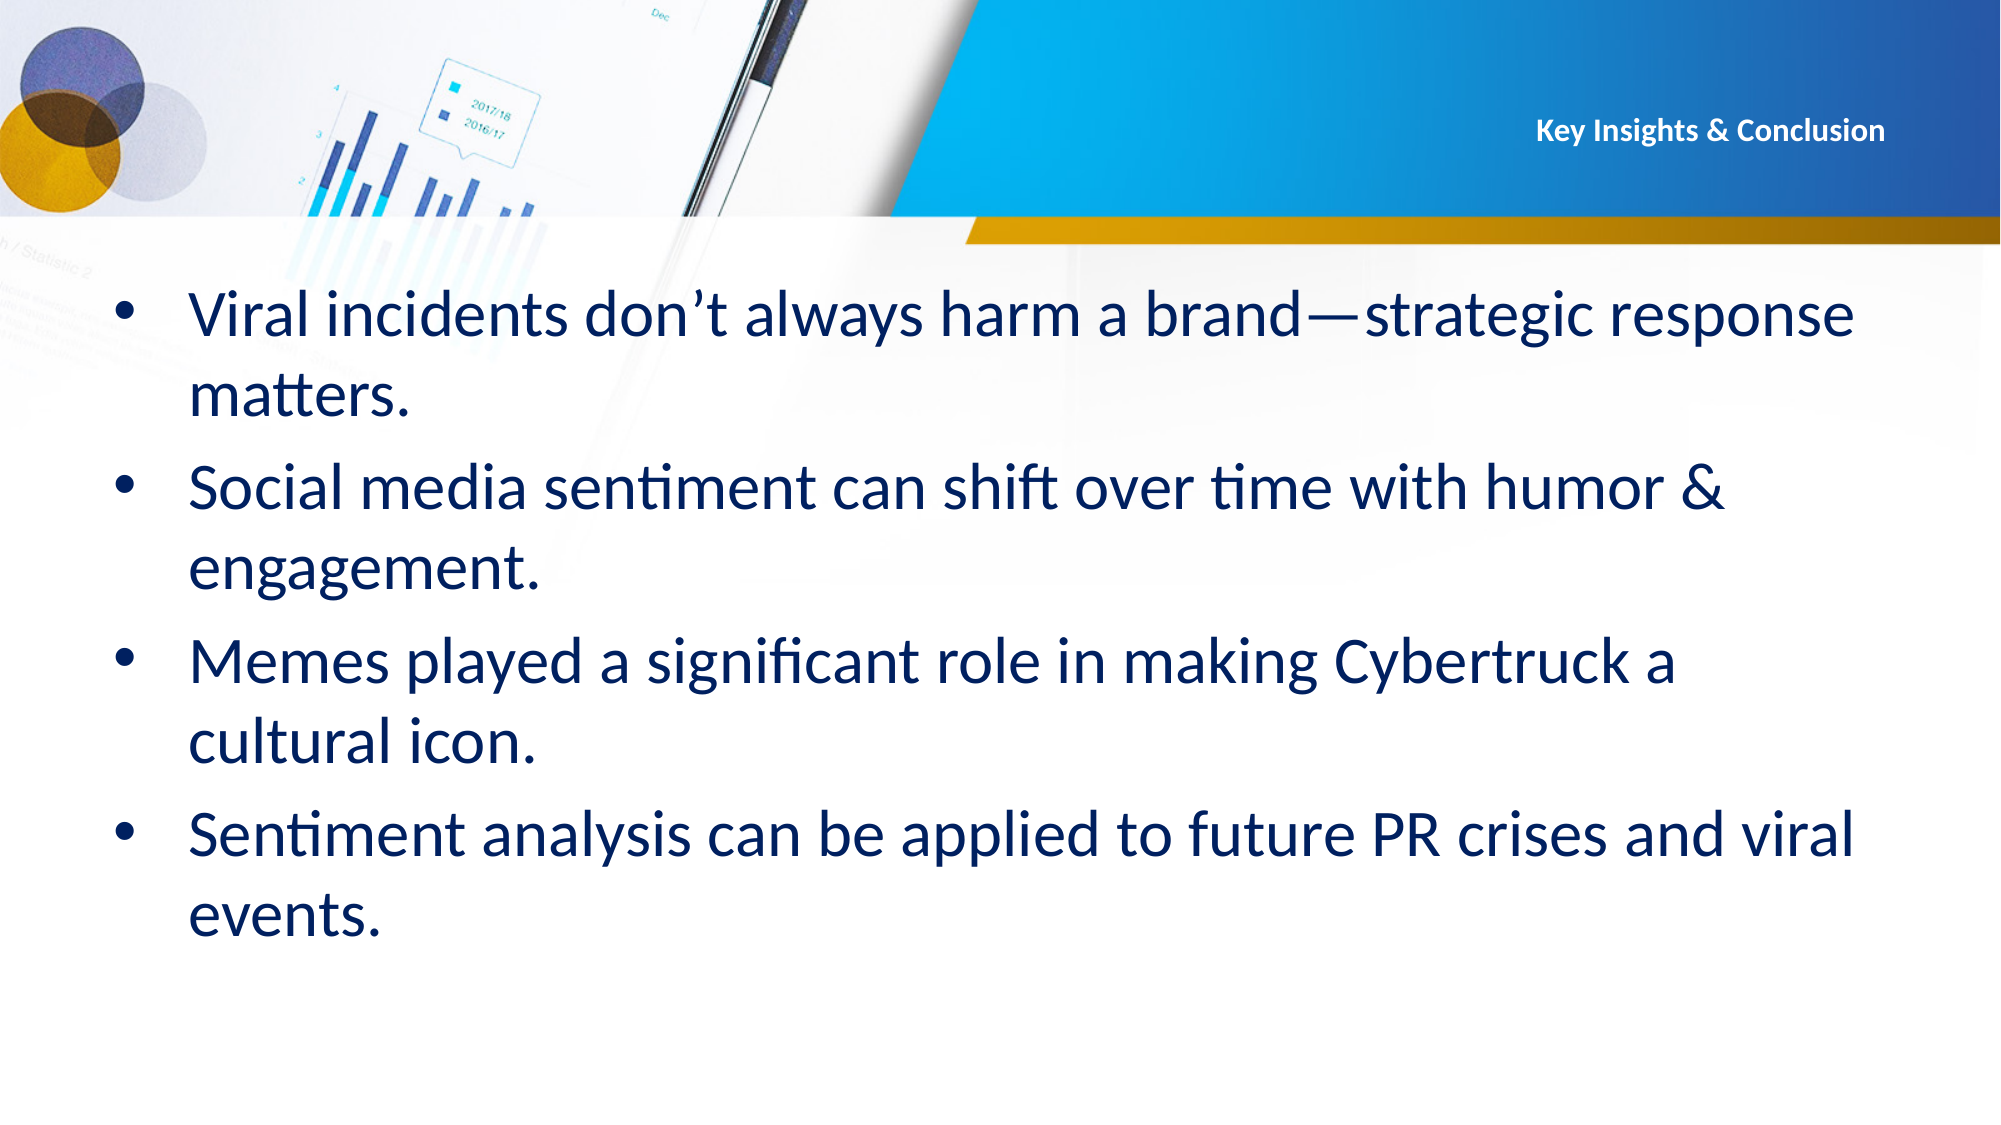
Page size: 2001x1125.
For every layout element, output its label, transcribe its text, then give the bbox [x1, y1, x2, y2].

picture [0, 0, 2001, 1125]
title Key Insights & Conclusion [98, 61, 1902, 196]
list Viral incidents don’t always harm a brand—strategic response matters. Social media sentiment can shift over time with humor & engagement. Memes played a significant role in making Cybertruck a cultural icon. Sentiment analysis can be applied to future PR crises and viral events. [98, 261, 1902, 1031]
